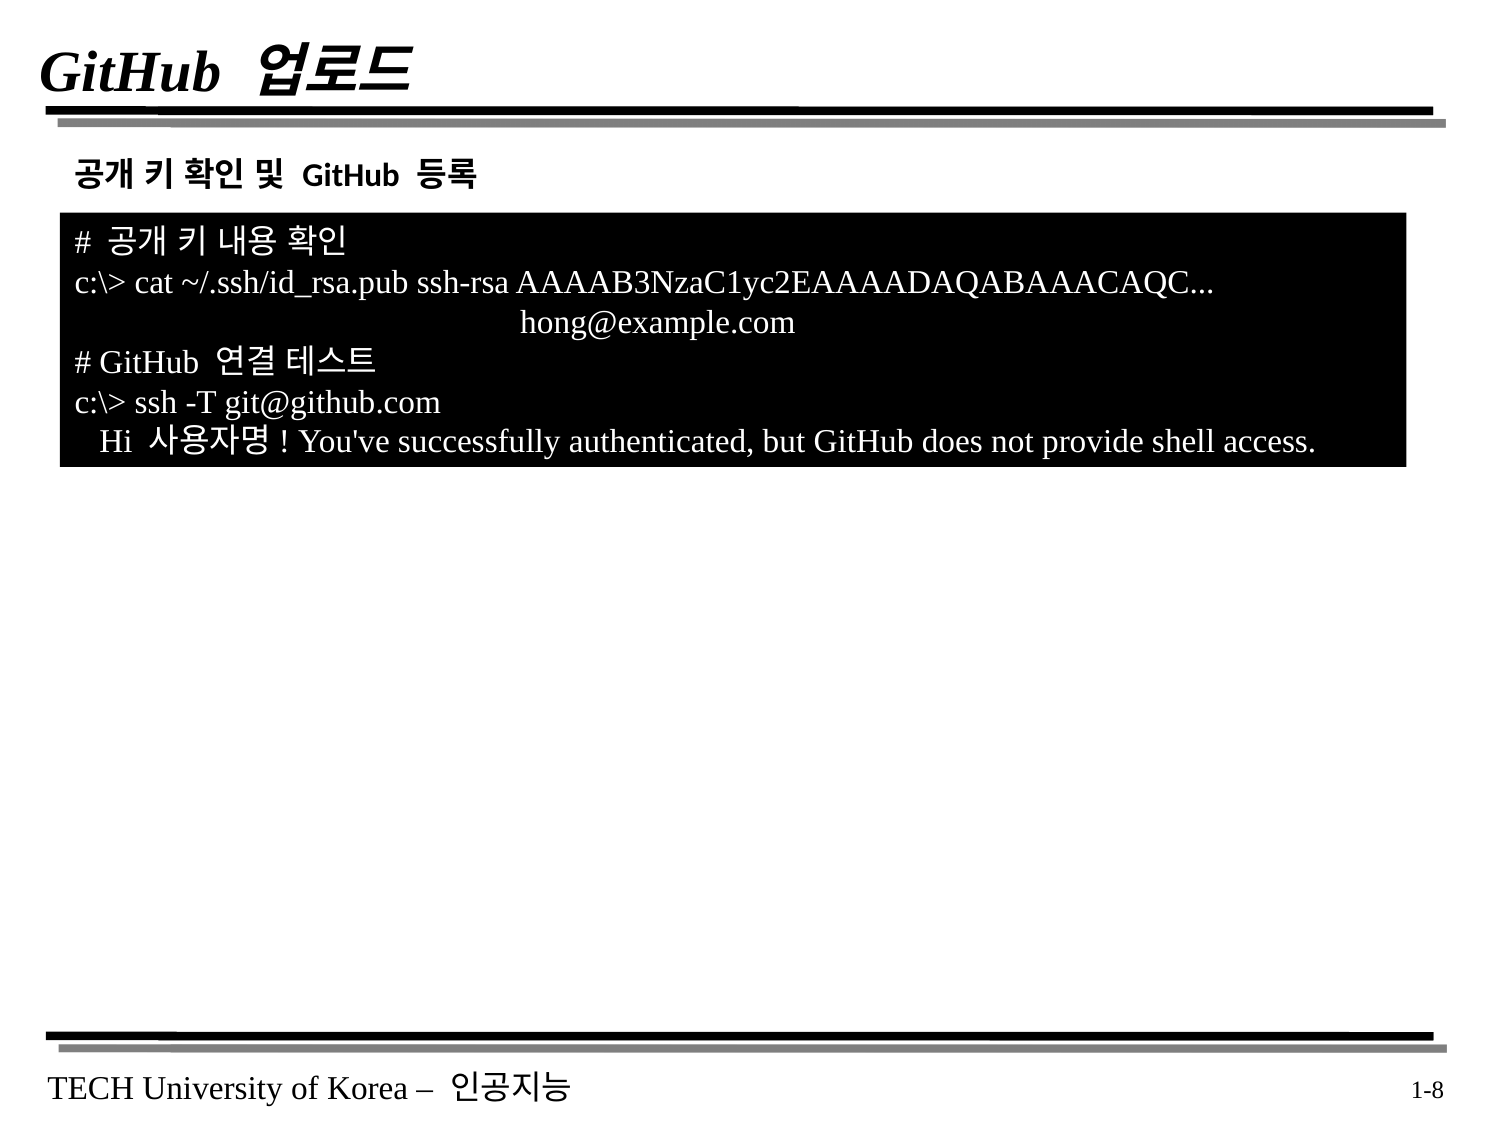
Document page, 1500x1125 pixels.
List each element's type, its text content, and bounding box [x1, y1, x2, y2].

text_box # 공개 키 내용 확인 c:\> cat ~/.ssh/id_rsa.pub ssh-rsa AAAAB3NzaC1yc2EAAAADAQABAAACAQC... hong@example.com # GitHub 연결 테스트 c:\> ssh -T git@github.com Hi 사용자명! You've successfully authenticated, but GitHub does not provide shell access. [59, 212, 1407, 467]
text_box 공개 키 확인 및 GitHub 등록 [59, 146, 612, 201]
title GitHub 업로드 [25, 25, 1301, 101]
slide_number 1-8 [1333, 1066, 1460, 1115]
